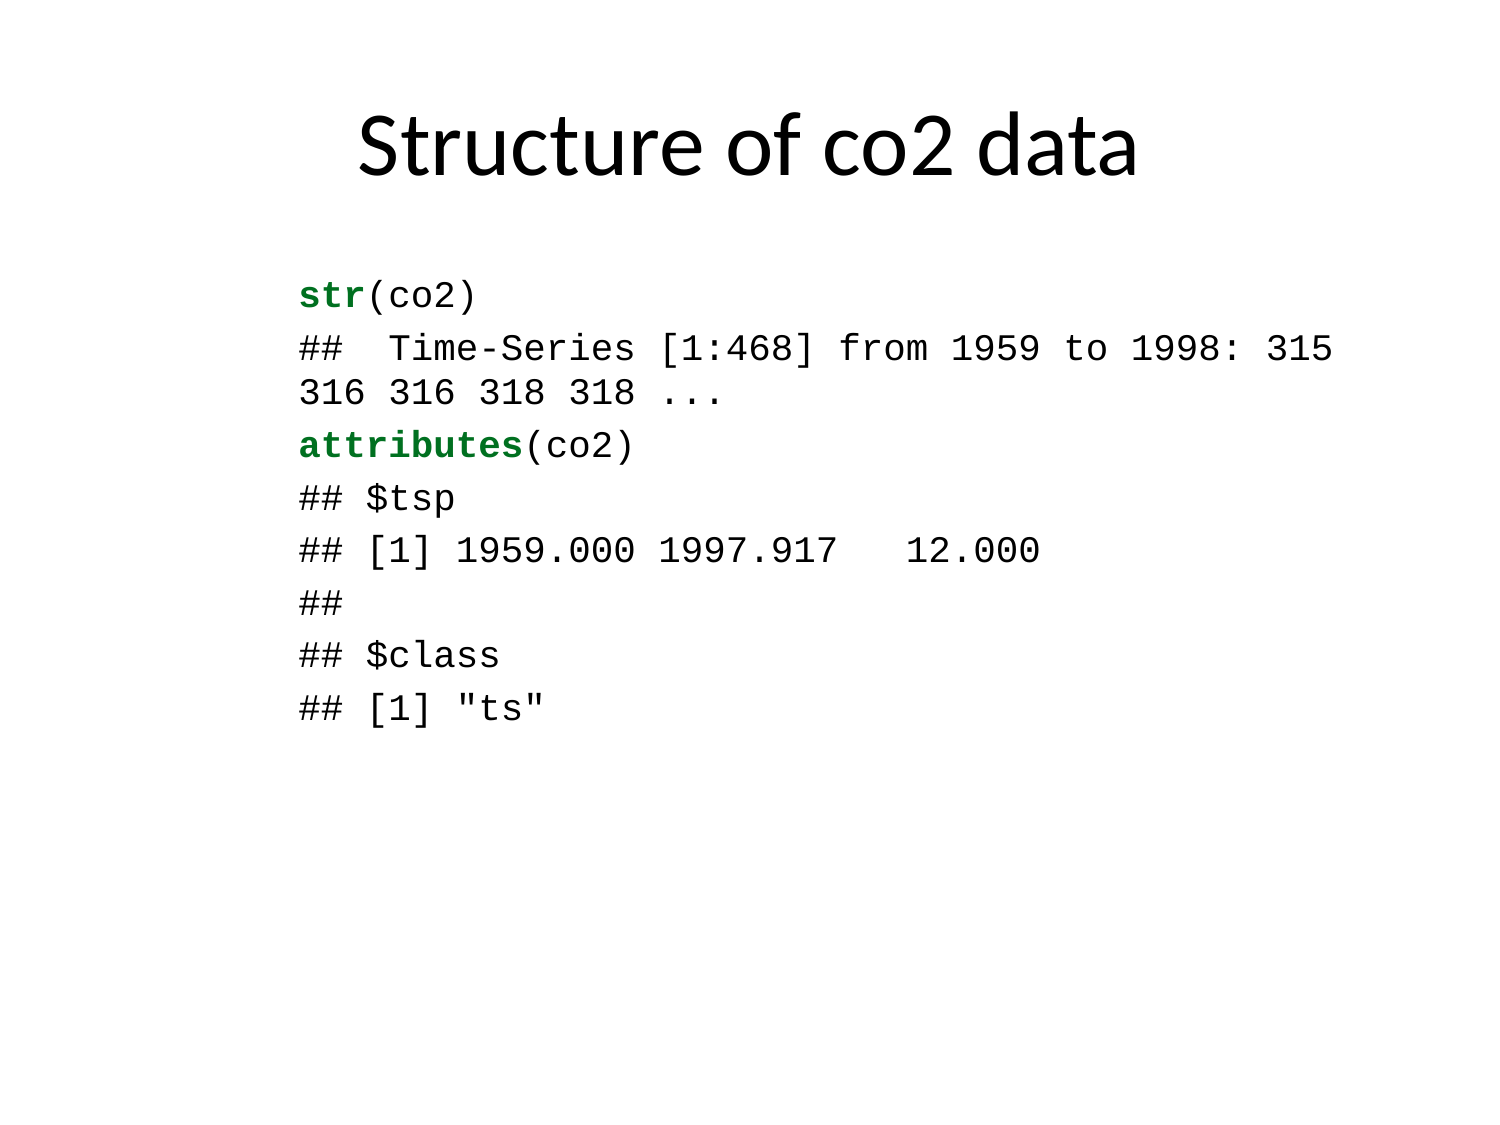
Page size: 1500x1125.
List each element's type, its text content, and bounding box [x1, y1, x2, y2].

list str(co2) ## Time-Series [1:468] from 1959 to 1998: 315 316 316 318 318 ... attributes(co2) ## $tsp ## [1] 1959.000 1997.917 12.000 ## ## $class ## [1] "ts" [75, 262, 1425, 1005]
title Structure of co2 data [75, 45, 1425, 233]
